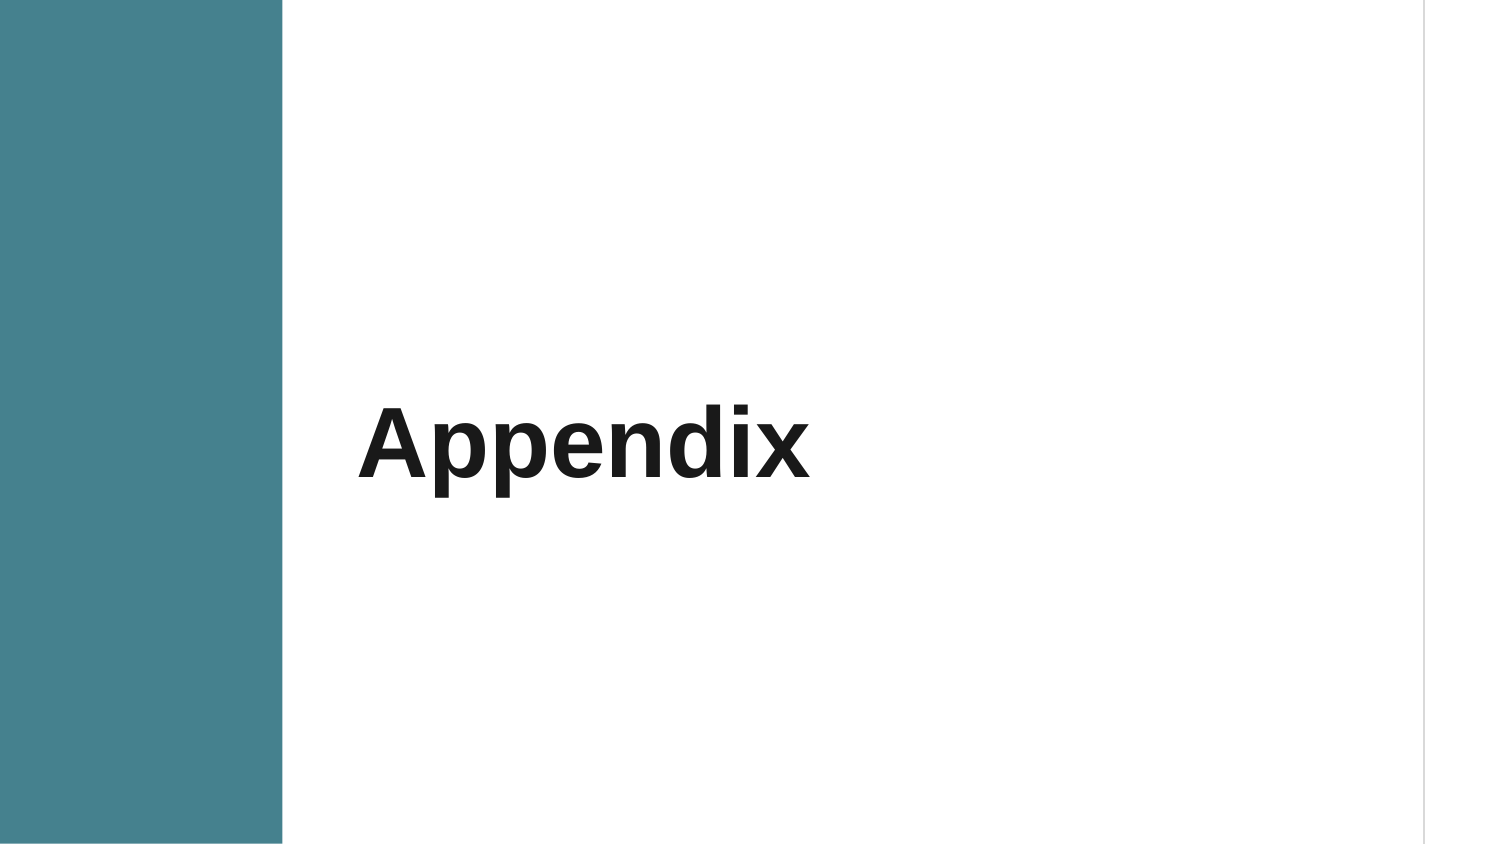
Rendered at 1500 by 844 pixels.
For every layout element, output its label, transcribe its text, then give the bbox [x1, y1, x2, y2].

title Appendix [341, 276, 1383, 512]
